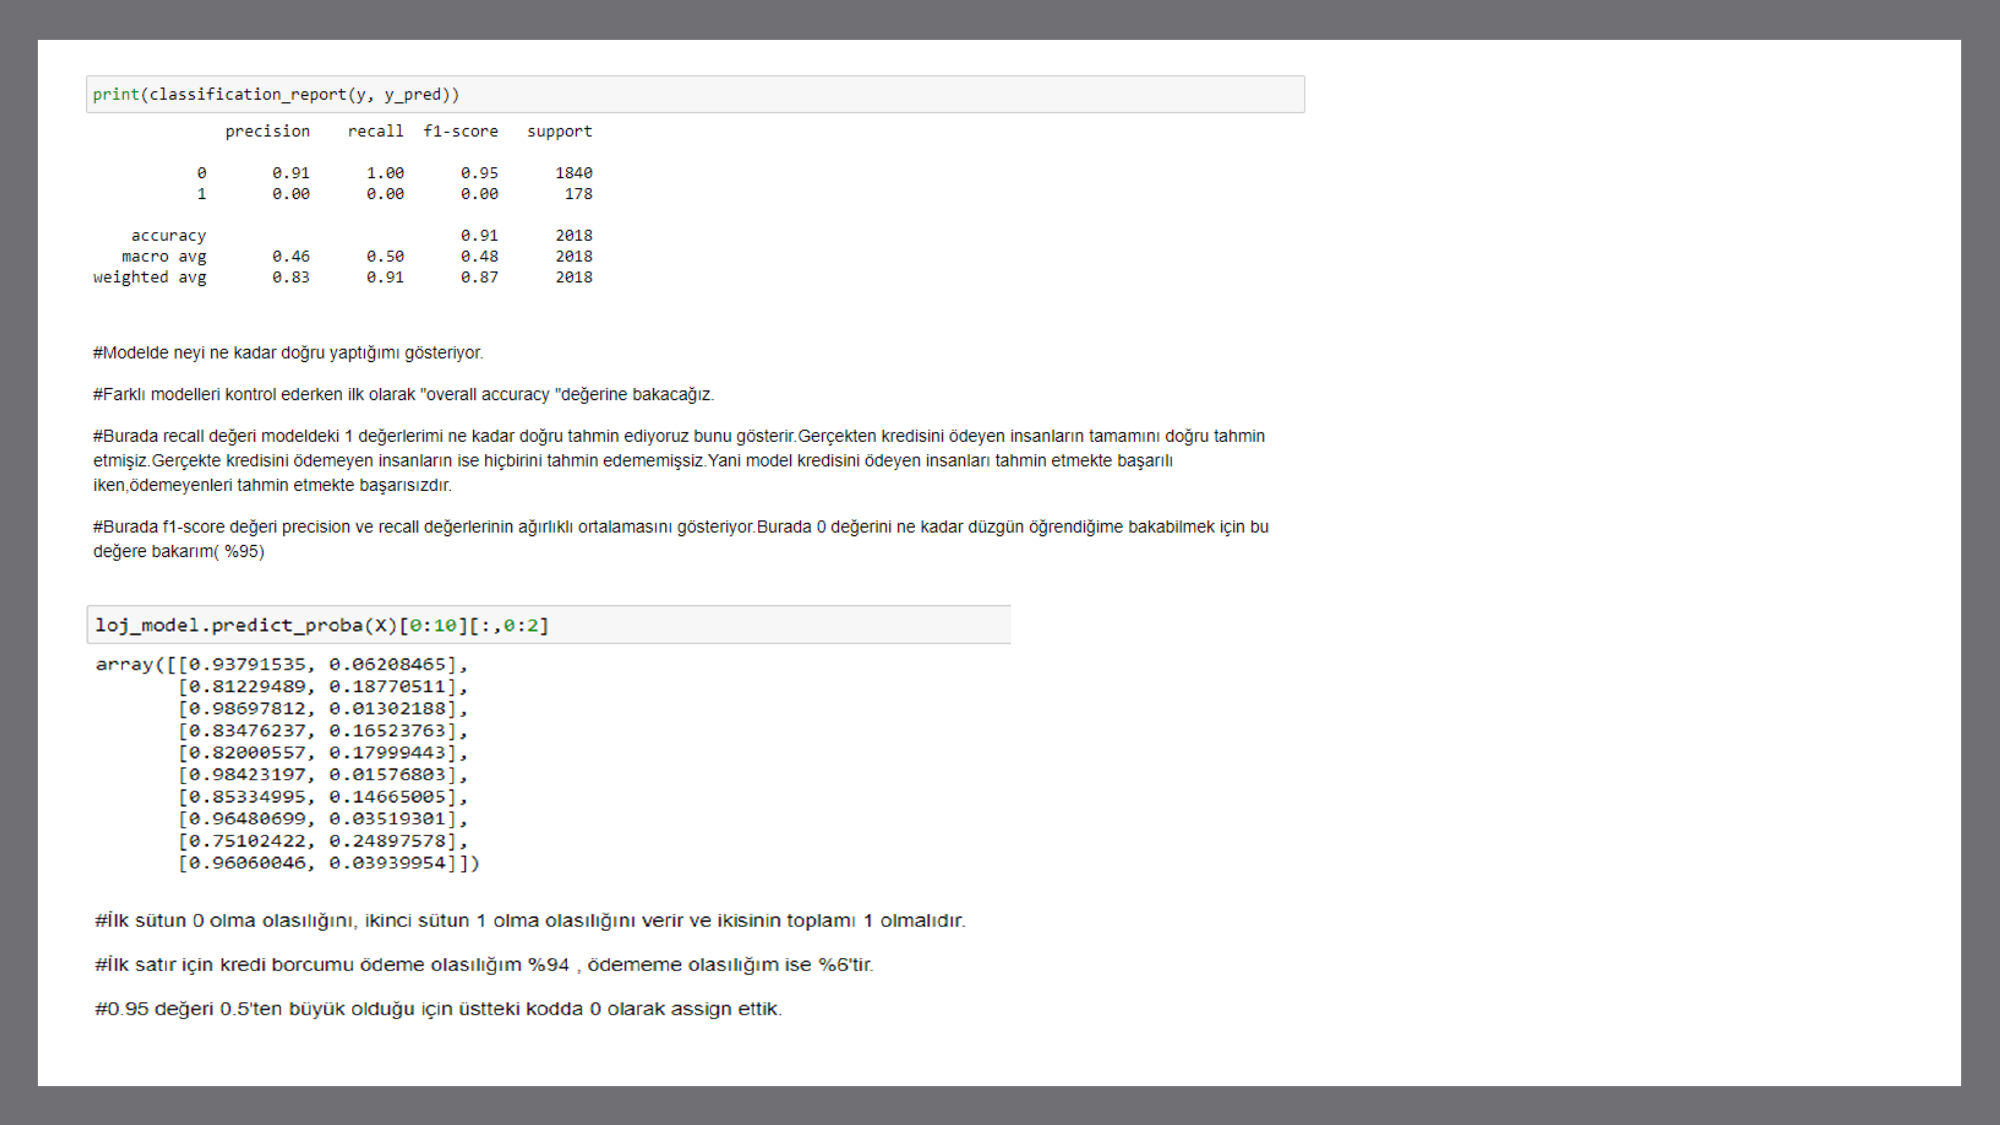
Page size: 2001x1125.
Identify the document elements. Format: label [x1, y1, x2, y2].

picture [80, 597, 1012, 1043]
picture [80, 68, 1319, 583]
